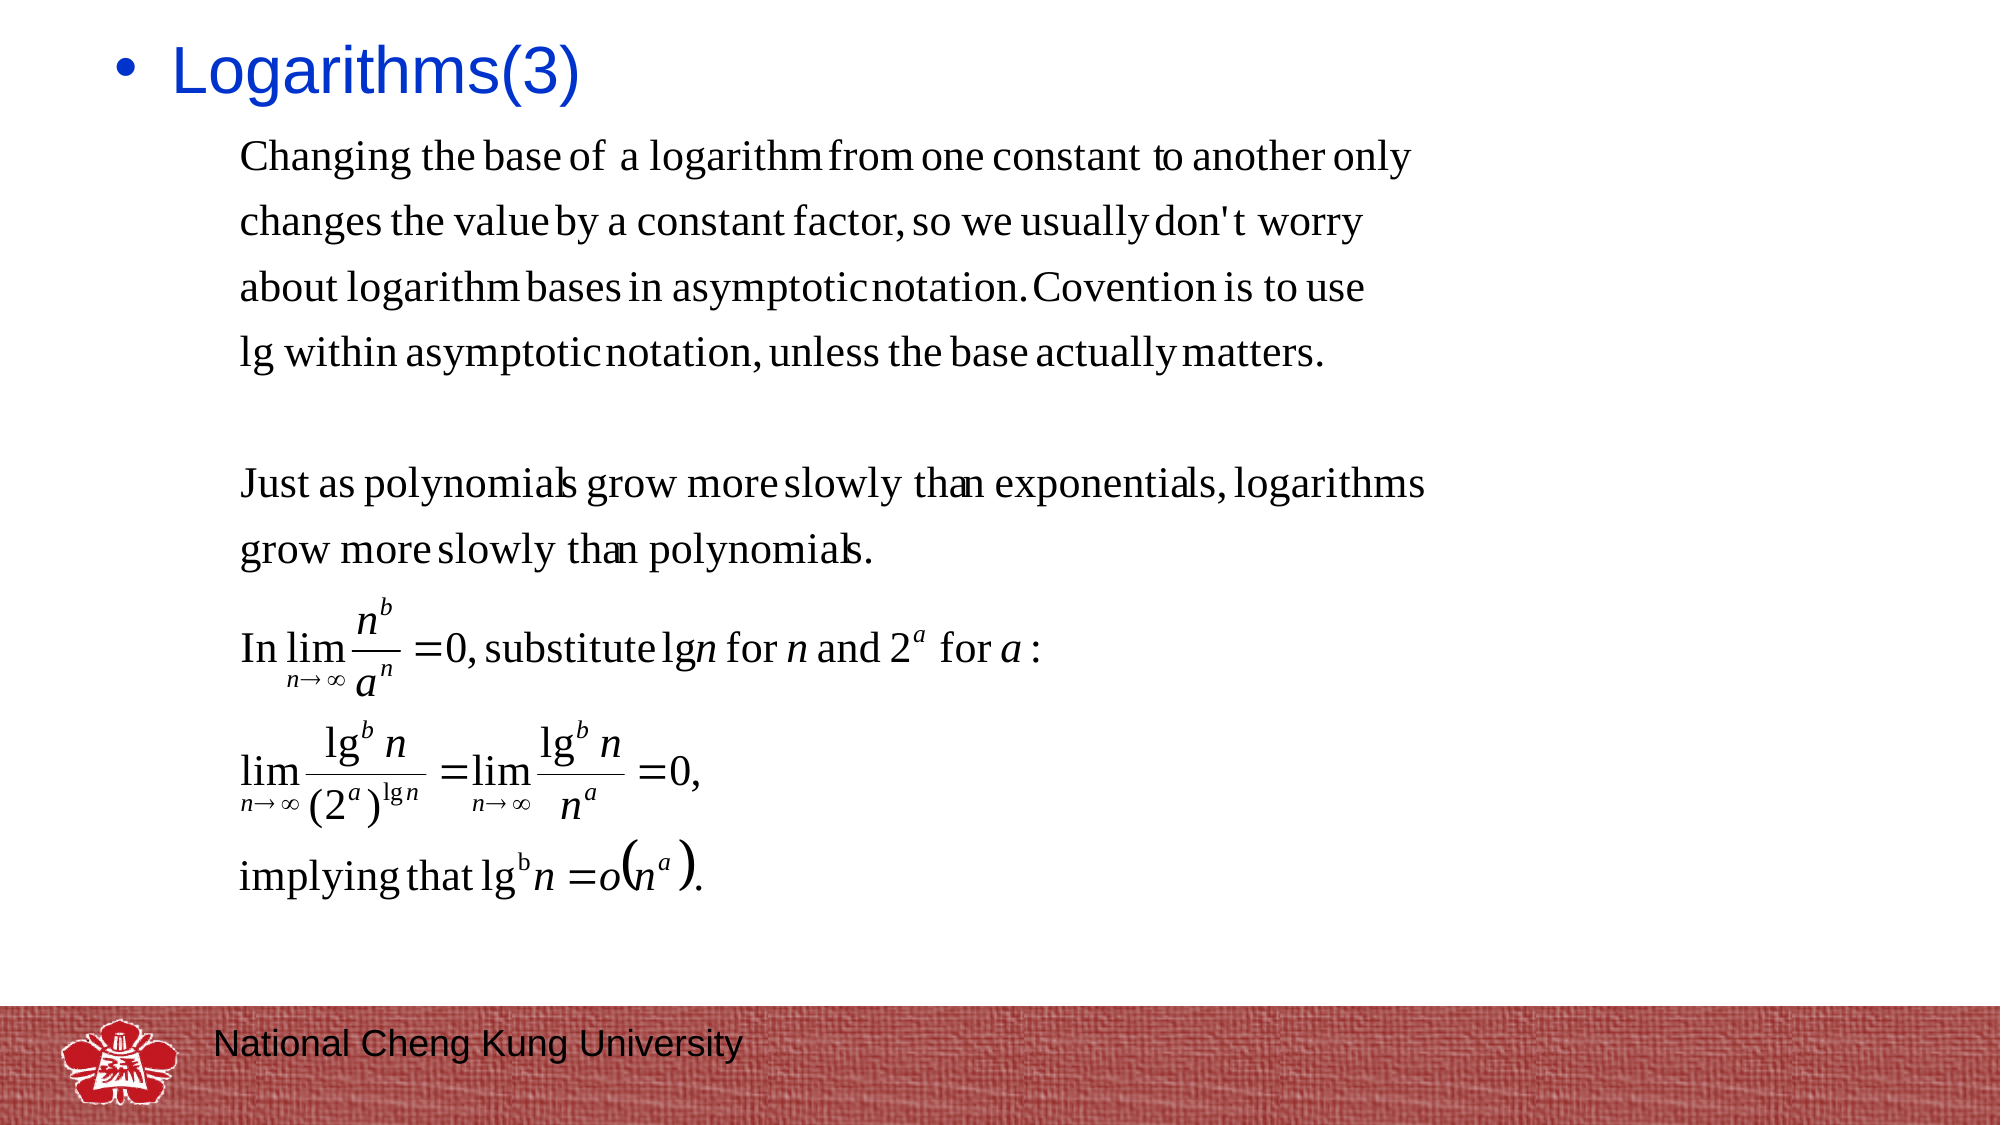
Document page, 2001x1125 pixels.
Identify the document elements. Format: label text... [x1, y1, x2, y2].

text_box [233, 129, 1428, 910]
picture [39, 1006, 197, 1125]
list Logarithms(3) [99, 19, 1900, 745]
